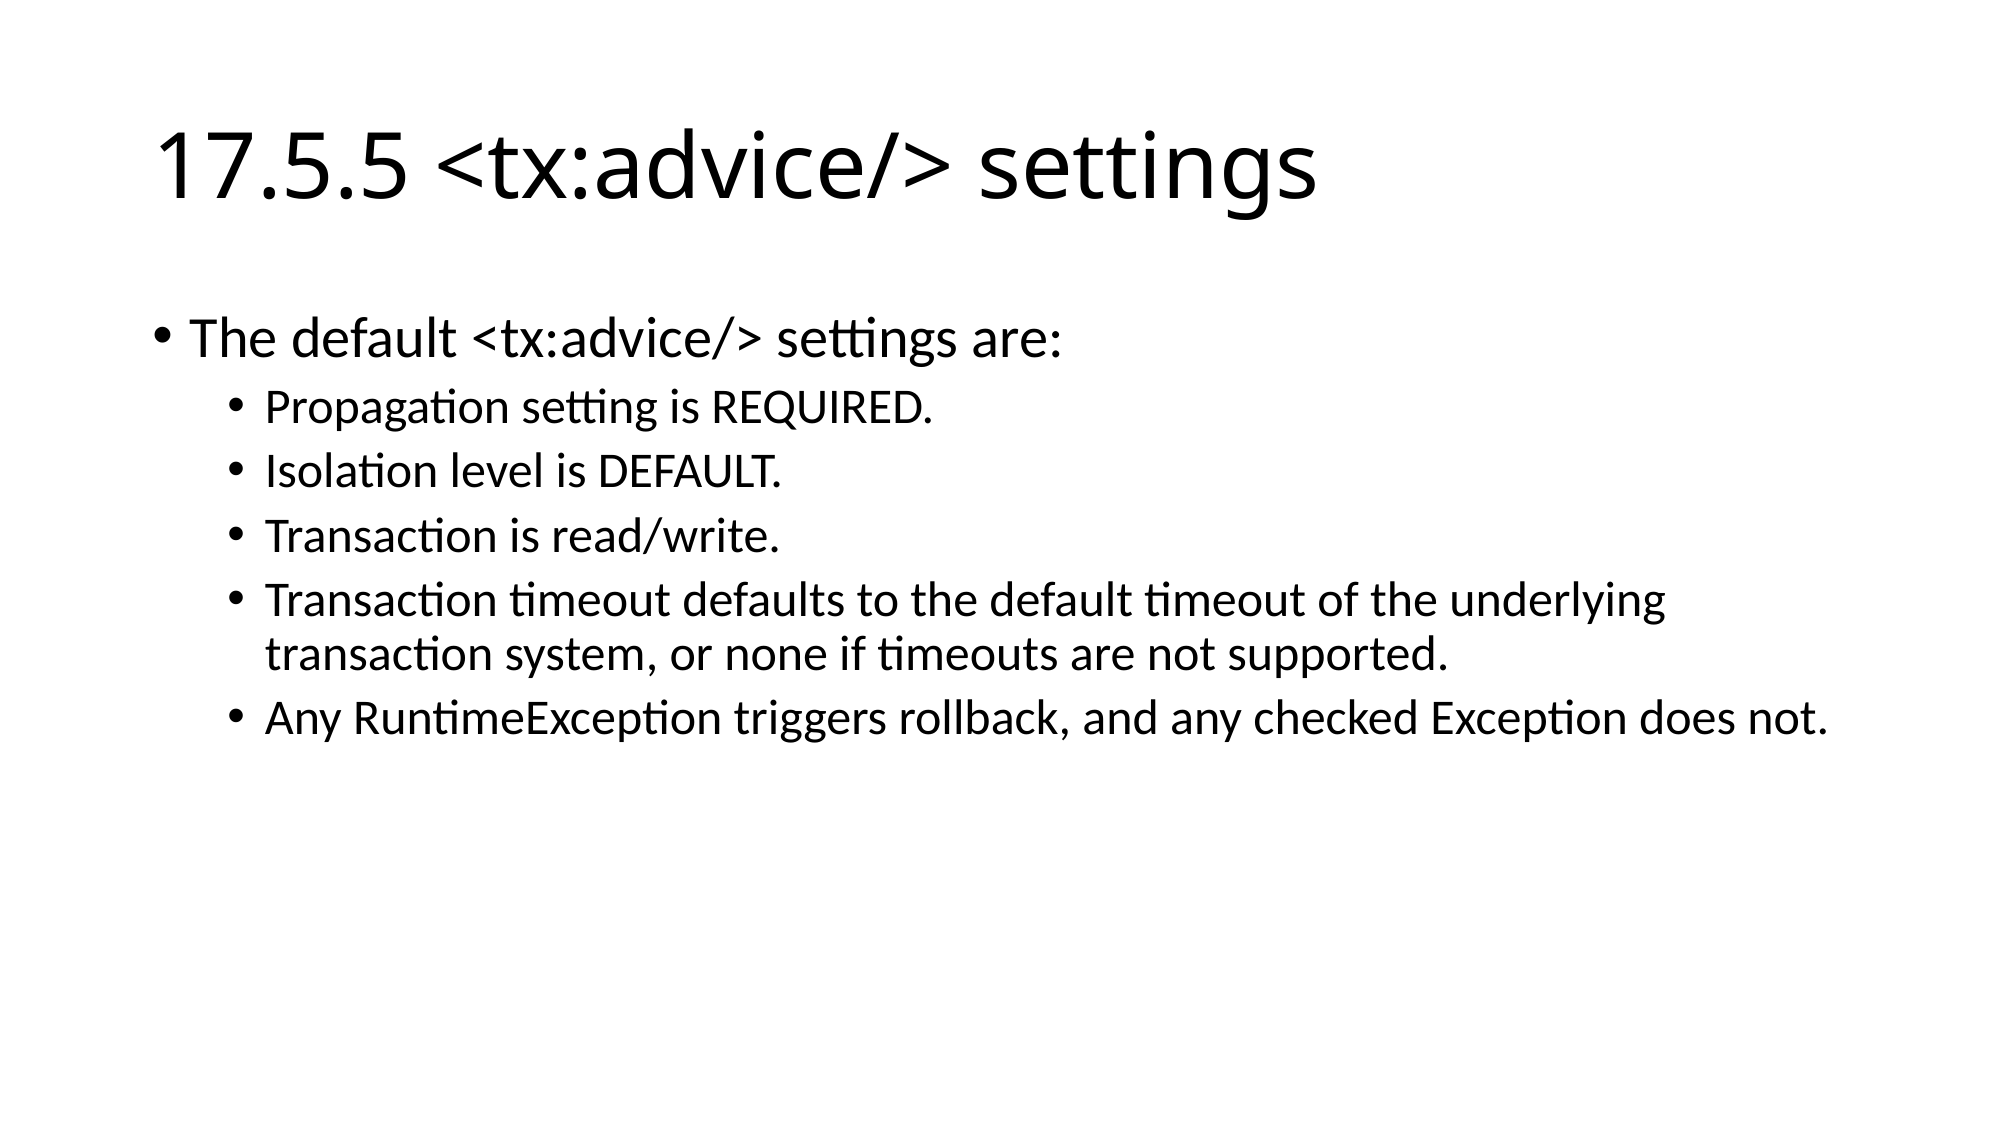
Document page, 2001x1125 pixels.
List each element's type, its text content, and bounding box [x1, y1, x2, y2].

list The default <tx:advice/> settings are: Propagation setting is REQUIRED. Isolation level is DEFAULT. Transaction is read/write. Transaction timeout defaults to the default timeout of the underlying transaction system, or none if timeouts are not supported. Any RuntimeException triggers rollback, and any checked Exception does not. [137, 299, 1863, 1014]
title 17.5.5 <tx:advice/> settings [137, 59, 1863, 278]
